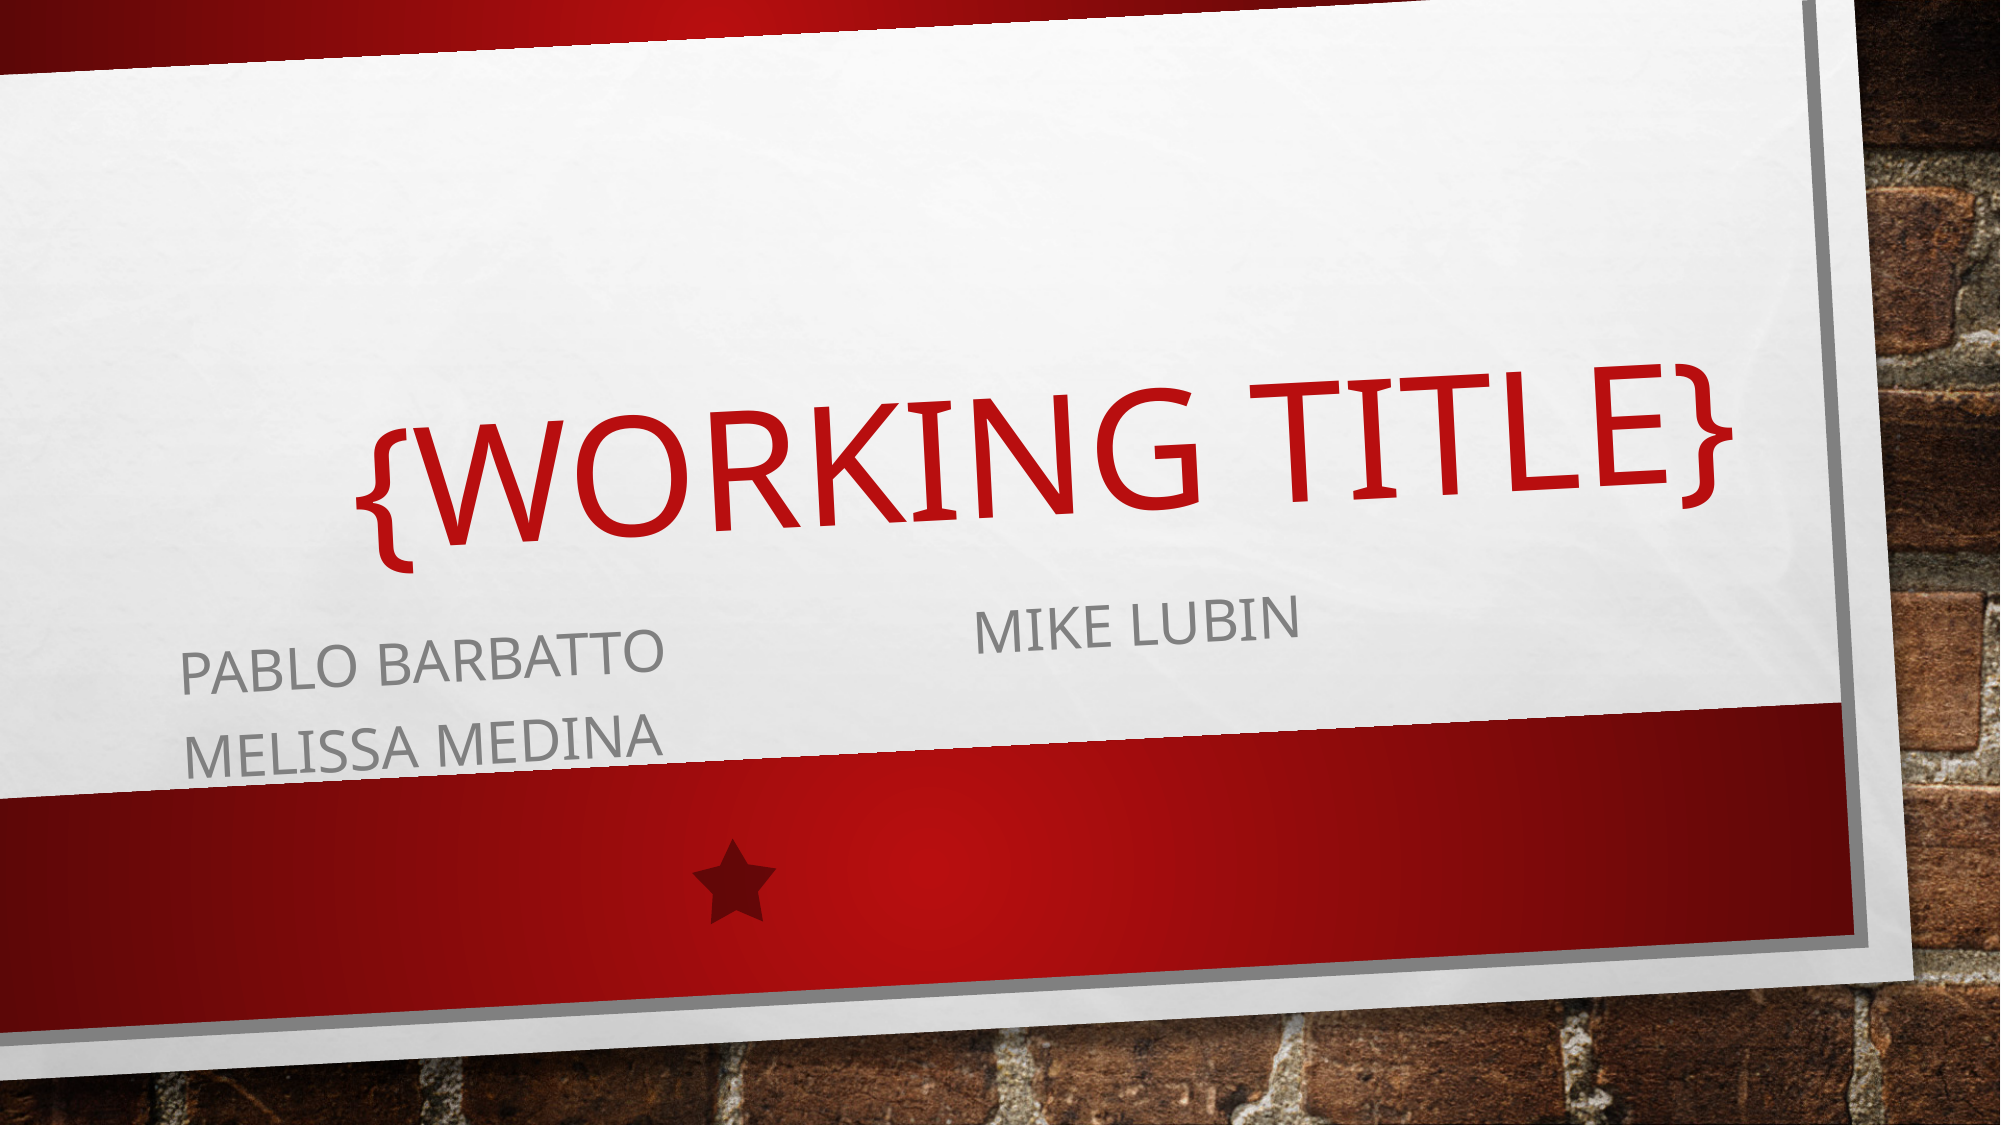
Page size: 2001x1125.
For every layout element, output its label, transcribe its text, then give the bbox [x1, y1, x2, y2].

subtitle Pablo Barbatto Mike Lubin Melissa Medina [159, 533, 1763, 708]
picture [0, 0, 2000, 1125]
title {Working Title} [135, 67, 1758, 605]
